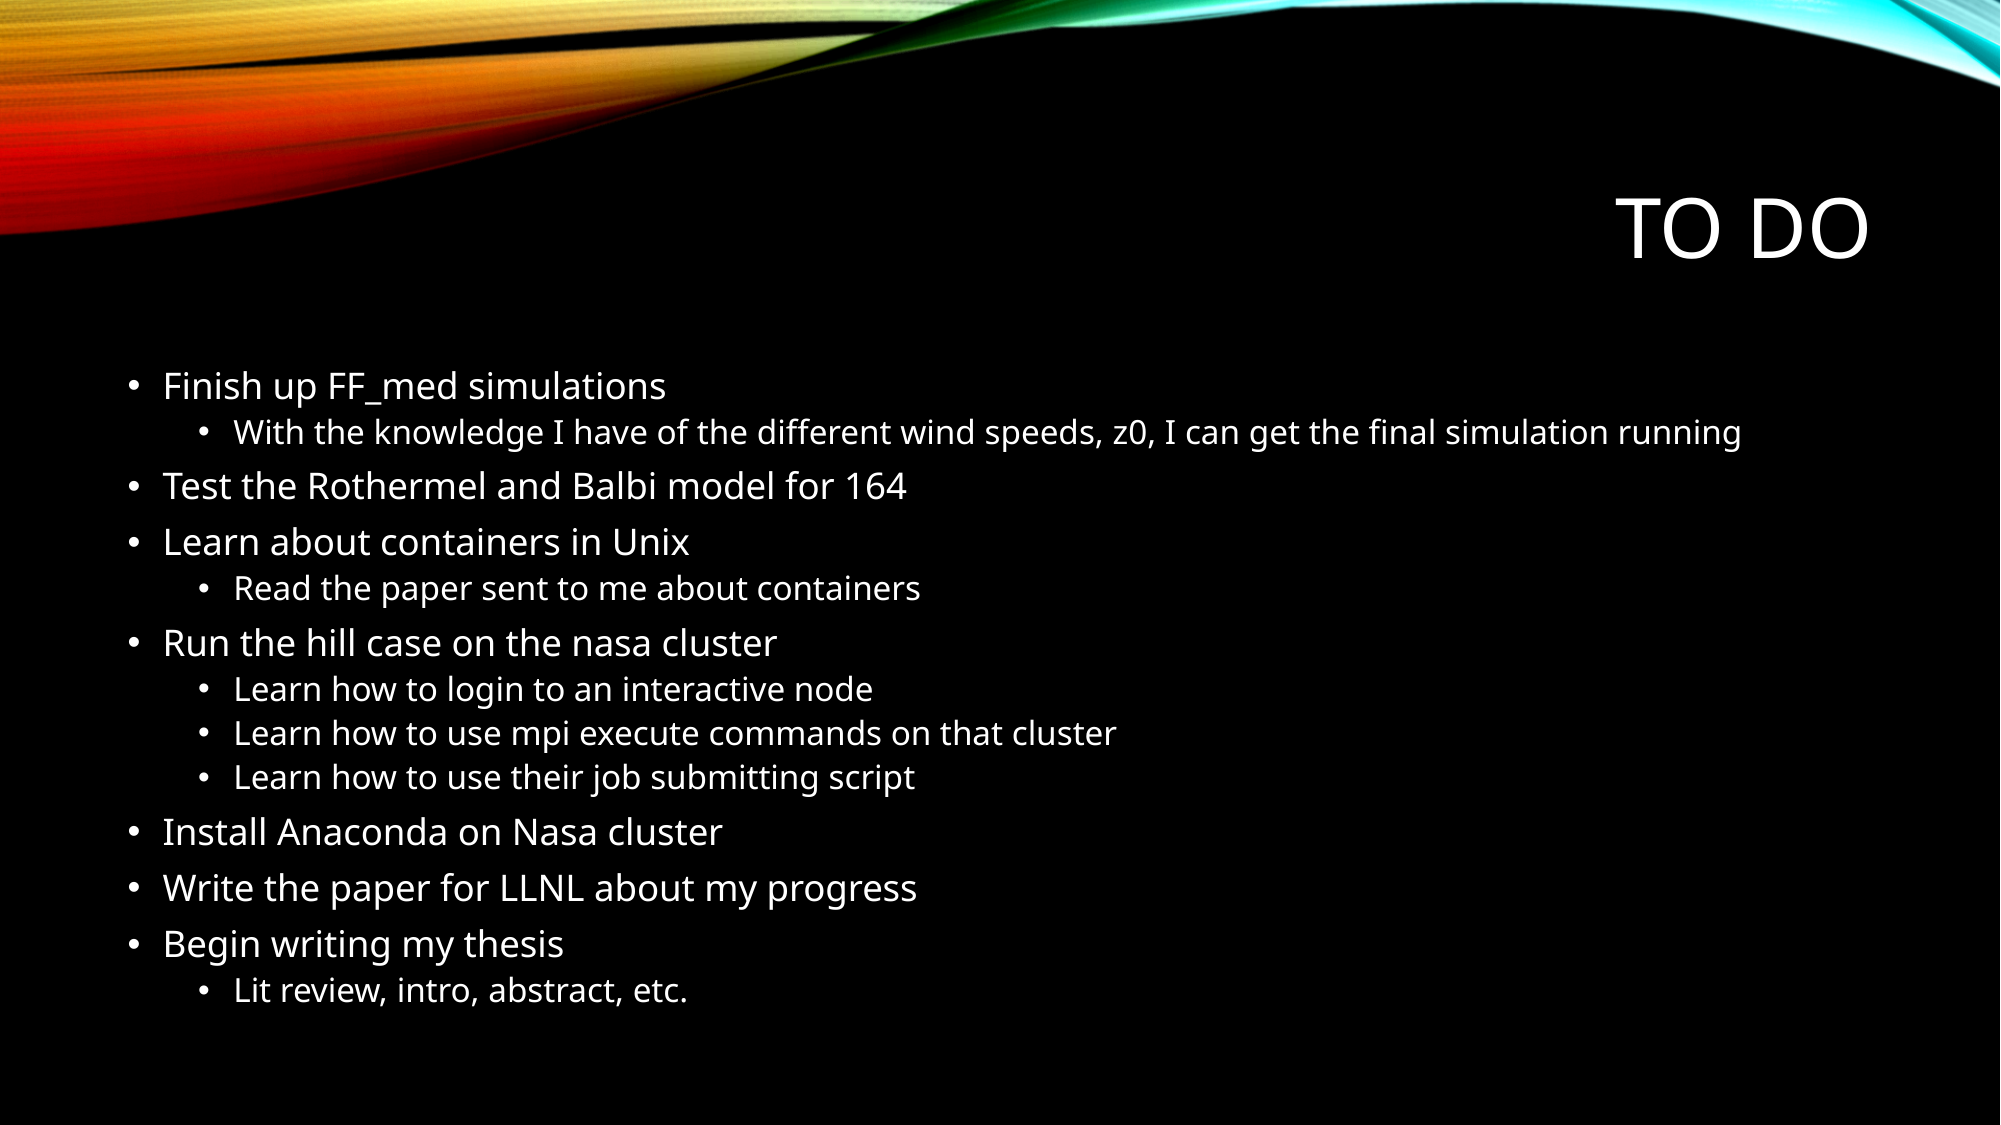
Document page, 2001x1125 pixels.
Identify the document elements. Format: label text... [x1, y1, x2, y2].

title To do [474, 125, 1888, 338]
list Finish up FF_med simulations With the knowledge I have of the different wind speeds, z0, I can get the final simulation running Test the Rothermel and Balbi model for 164 Learn about containers in Unix Read the paper sent to me about containers Run the hill case on the nasa cluster Learn how to login to an interactive node Learn how to use mpi execute commands on that cluster Learn how to use their job submitting script Install Anaconda on Nasa cluster Write the paper for LLNL about my progress Begin writing my thesis Lit review, intro, abstract, etc. [112, 360, 1888, 1021]
picture [0, 0, 2000, 237]
